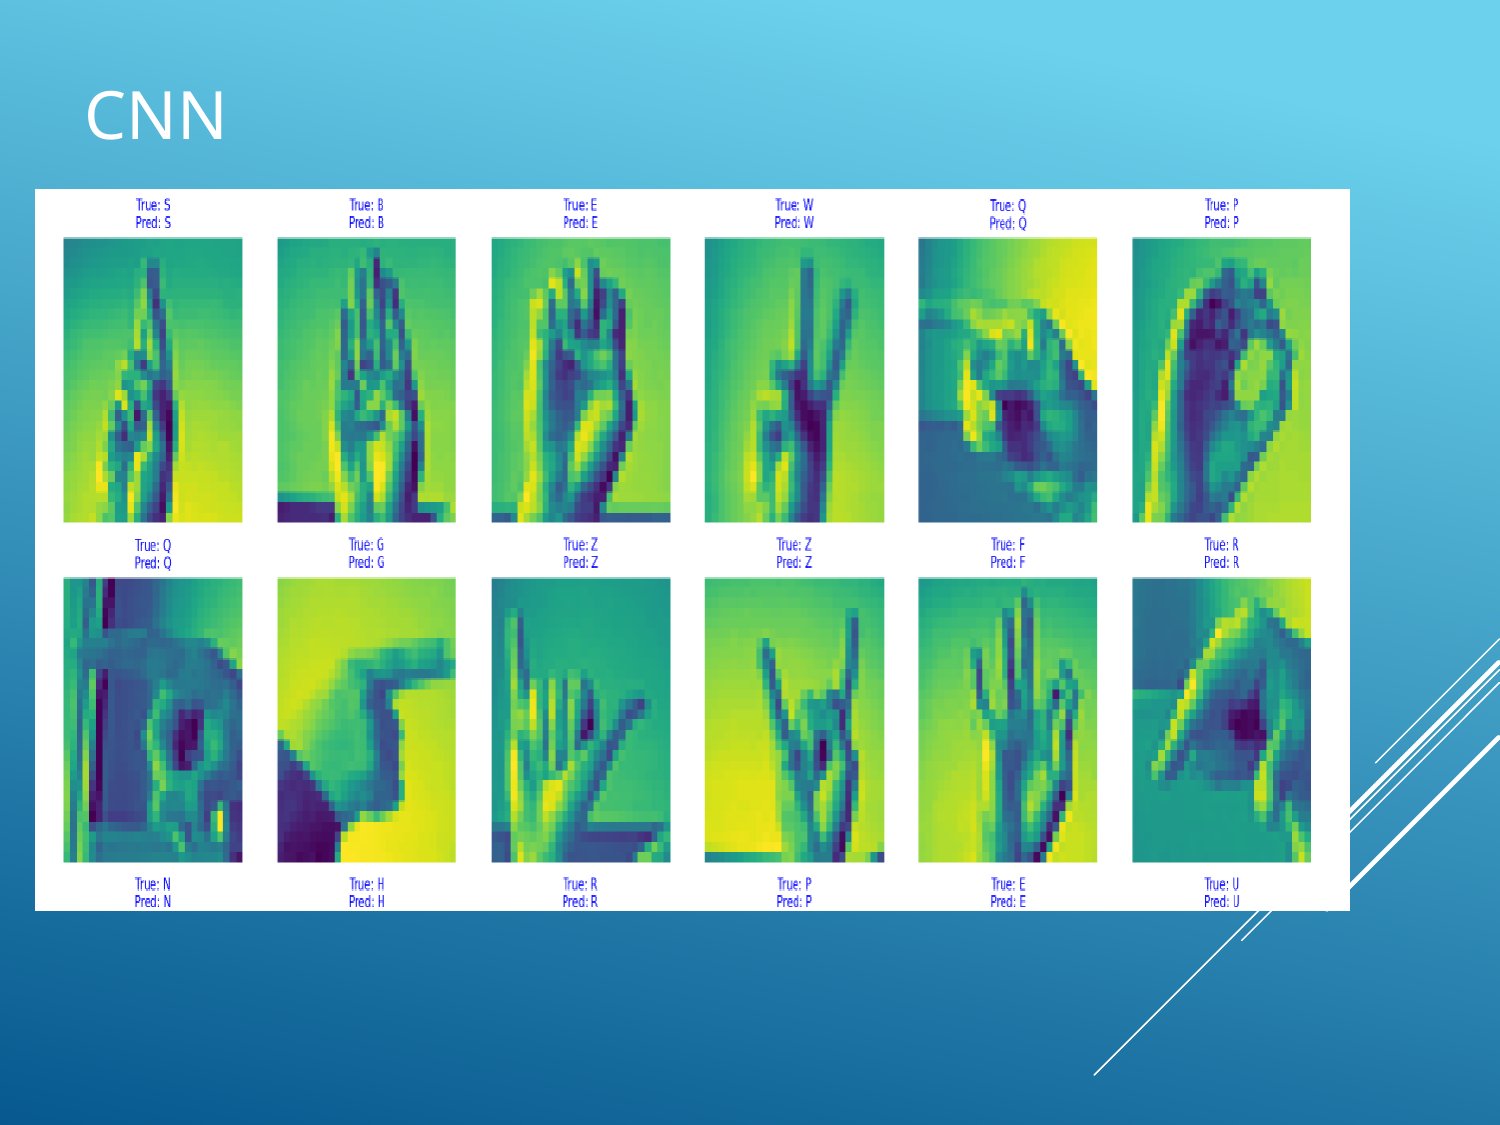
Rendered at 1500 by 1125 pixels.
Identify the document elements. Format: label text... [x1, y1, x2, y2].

title CNN [69, 22, 1431, 203]
picture [35, 188, 1351, 911]
